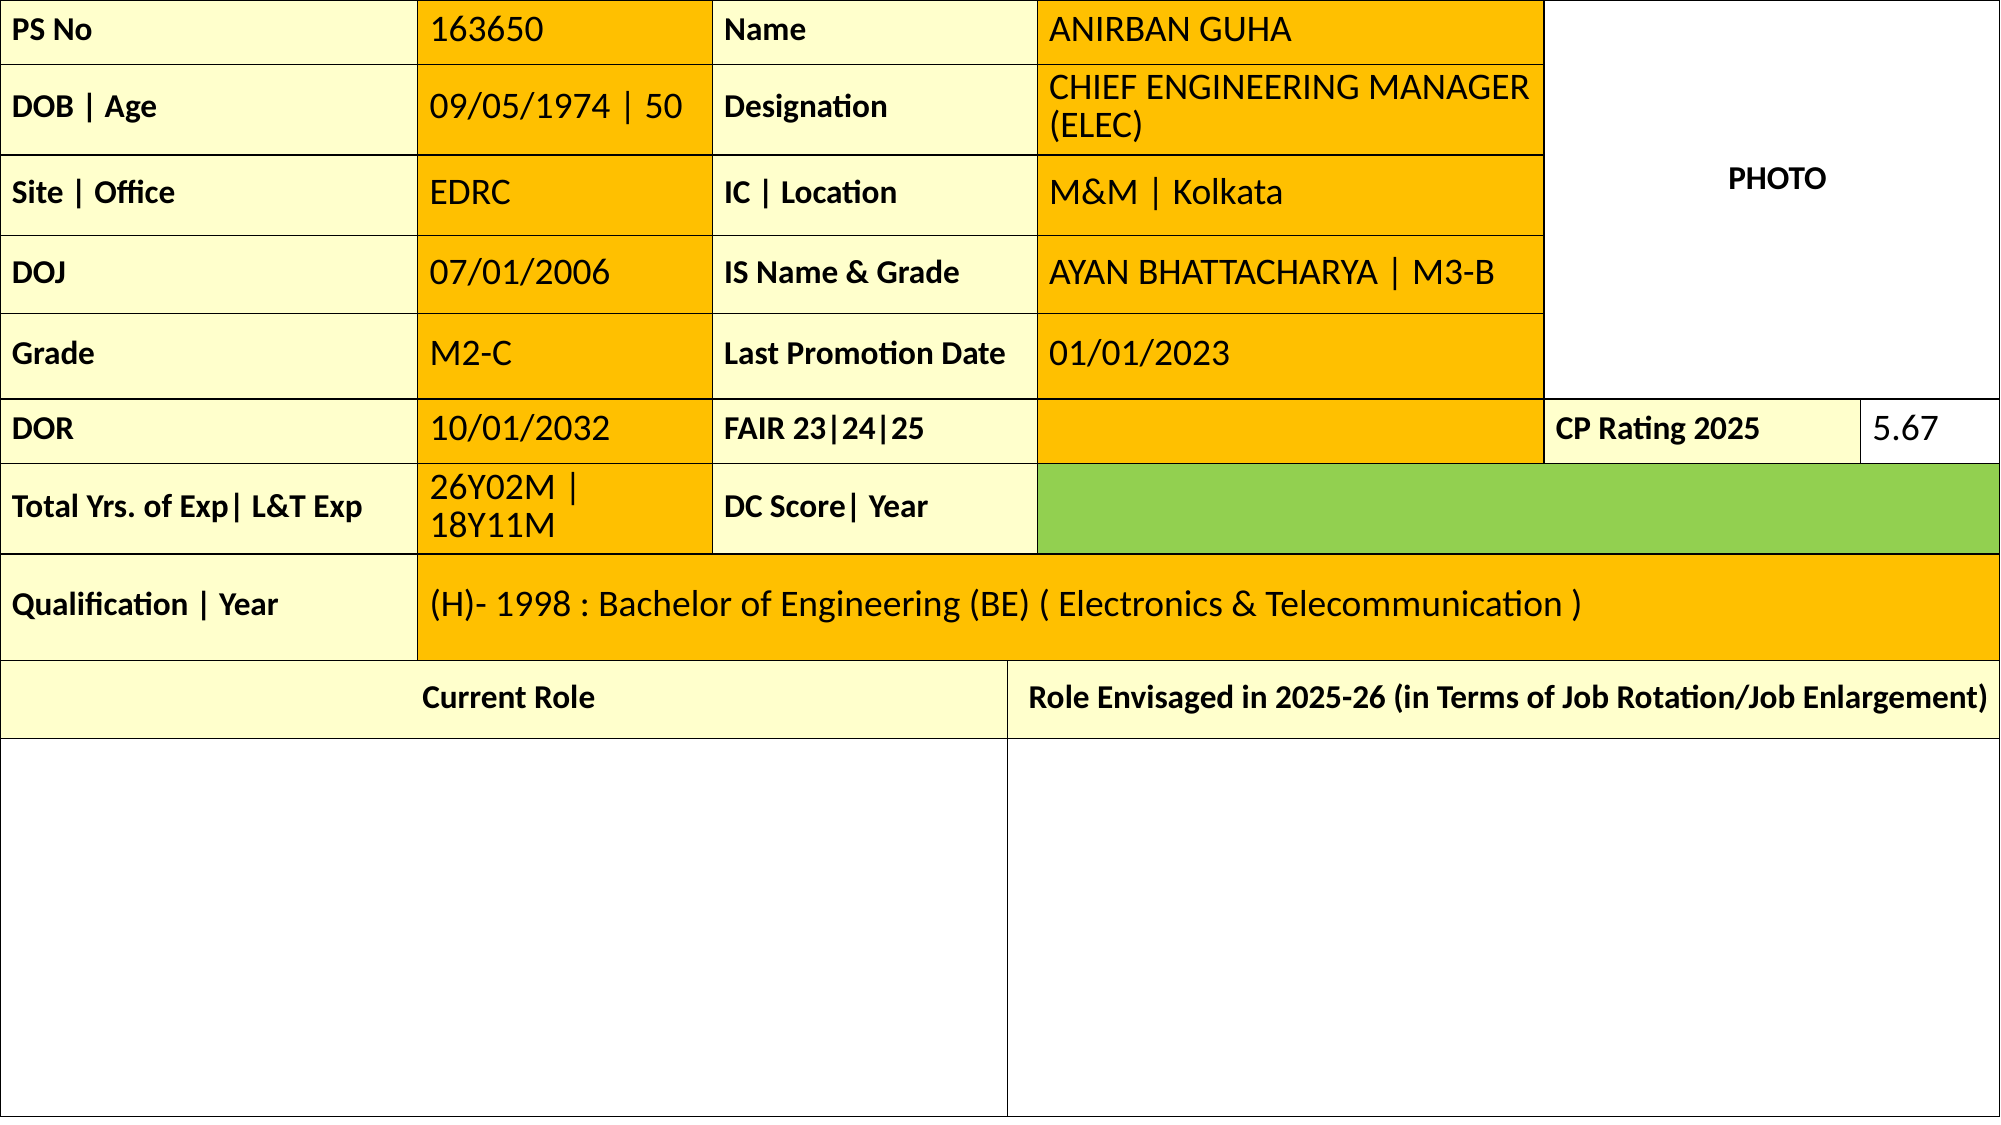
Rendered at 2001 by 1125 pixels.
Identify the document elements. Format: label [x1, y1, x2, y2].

table_cell [418, 555, 1999, 660]
table_cell [1, 156, 417, 235]
table_header [1545, 1, 1999, 398]
table_cell [1038, 236, 1543, 313]
table_cell [713, 236, 1037, 313]
table_cell [418, 65, 712, 154]
table_cell [1545, 400, 1860, 463]
table_header [713, 1, 1037, 64]
table_header [418, 1, 712, 64]
table_header [1, 1, 417, 64]
table_cell [713, 156, 1037, 235]
table_cell [1, 314, 417, 398]
table_cell [1038, 400, 1543, 463]
table_cell [1008, 739, 1999, 1116]
table_header [1038, 1, 1543, 64]
table_cell [1, 65, 417, 154]
table_cell [418, 464, 712, 553]
table_cell [1038, 65, 1543, 154]
table_cell [1038, 464, 1999, 553]
table_cell [418, 156, 712, 235]
table_cell [418, 400, 712, 463]
table_cell [1, 661, 1007, 738]
table_cell [713, 65, 1037, 154]
table_cell [418, 314, 712, 398]
table_cell [1861, 400, 1999, 463]
table_cell [713, 400, 1037, 463]
table_cell [1, 400, 417, 463]
table_cell [713, 314, 1037, 398]
table_cell [1, 555, 417, 660]
table_cell [1038, 156, 1543, 235]
table_cell [418, 236, 712, 313]
table_cell [713, 464, 1037, 553]
table_cell [1, 236, 417, 313]
table_cell [1, 739, 1007, 1116]
table_cell [1008, 661, 1999, 738]
table_cell [1038, 314, 1543, 398]
table_cell [1, 464, 417, 553]
